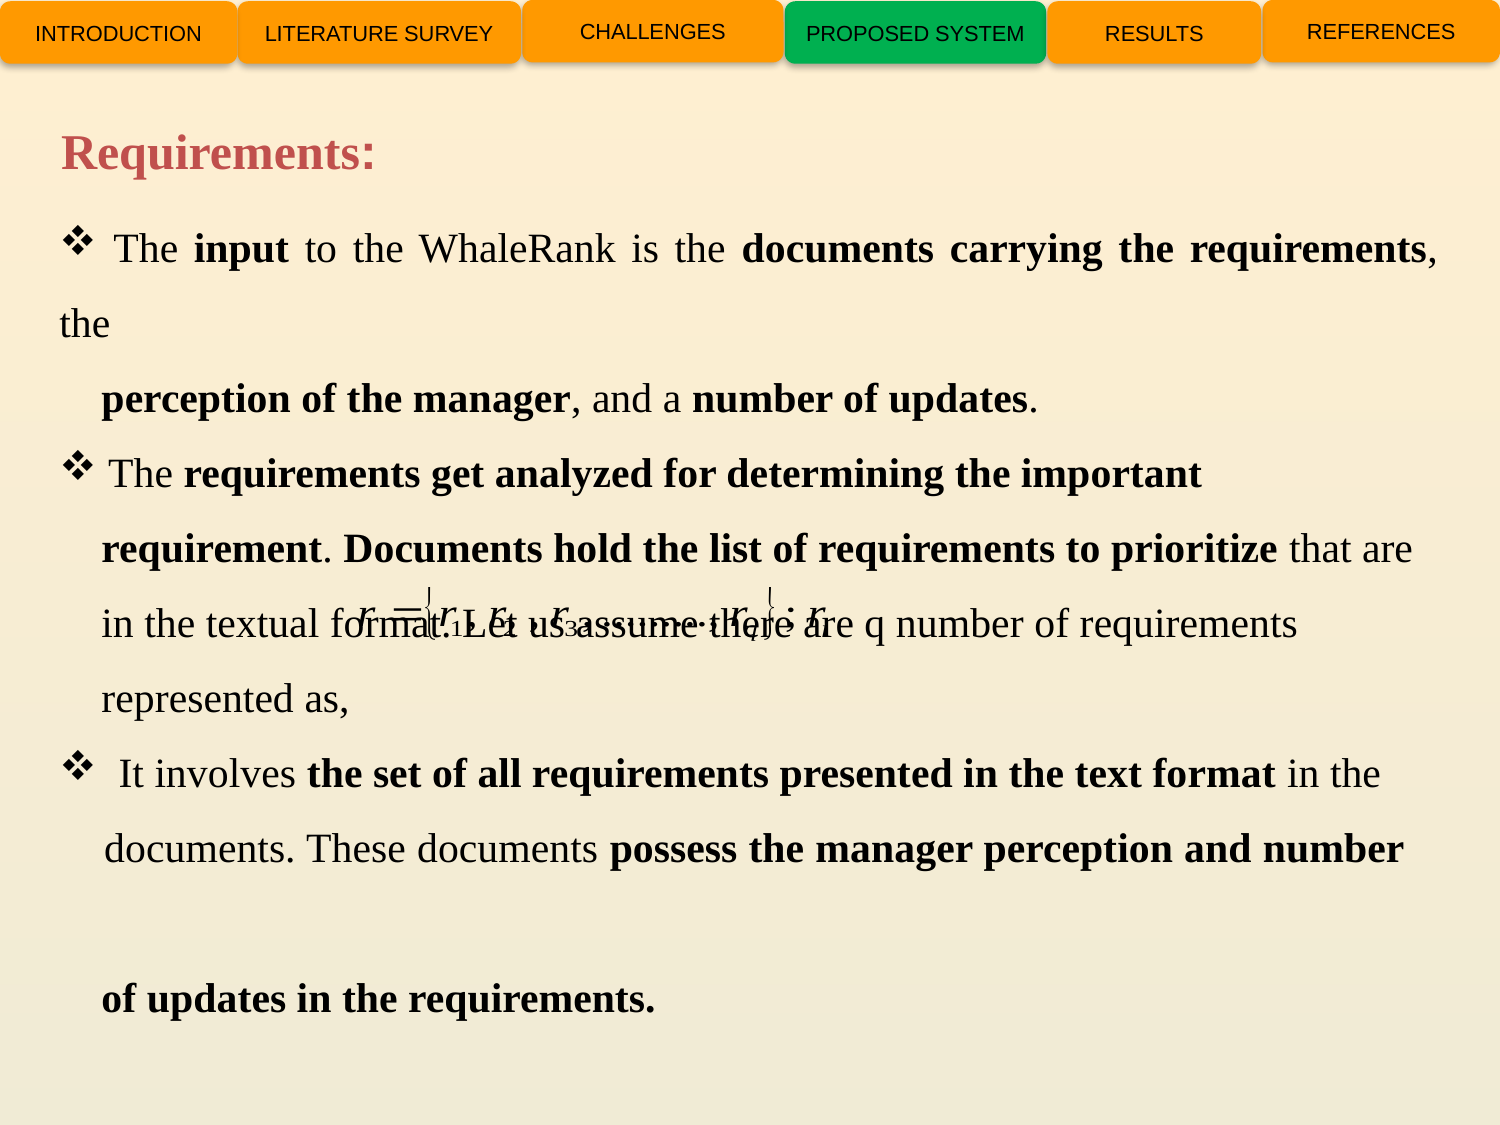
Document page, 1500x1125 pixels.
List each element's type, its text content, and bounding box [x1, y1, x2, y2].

text_box CHALLENGES [522, 0, 786, 65]
text_box INTRODUCTION [0, 0, 240, 66]
text_box REFERENCES [1262, 0, 1500, 65]
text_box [349, 587, 838, 651]
text_box The input to the WhaleRank is the documents carrying the requirements, the perception of the manager, and a number of updates. The requirements get analyzed for determining the important requirement. Documents hold the list of requirements to prioritize that are in the textual format. Let us assume there are q number of requirements represented as, It involves the set of all requirements presented in the text format in the documents. These documents possess the manager perception and number of updates in the requirements. [44, 188, 1453, 1028]
text_box PROPOSED SYSTEM [785, 0, 1046, 66]
text_box LITERATURE SURVEY [238, 0, 524, 66]
text_box Requirements: [46, 112, 393, 188]
text_box RESULTS [1045, 0, 1264, 66]
